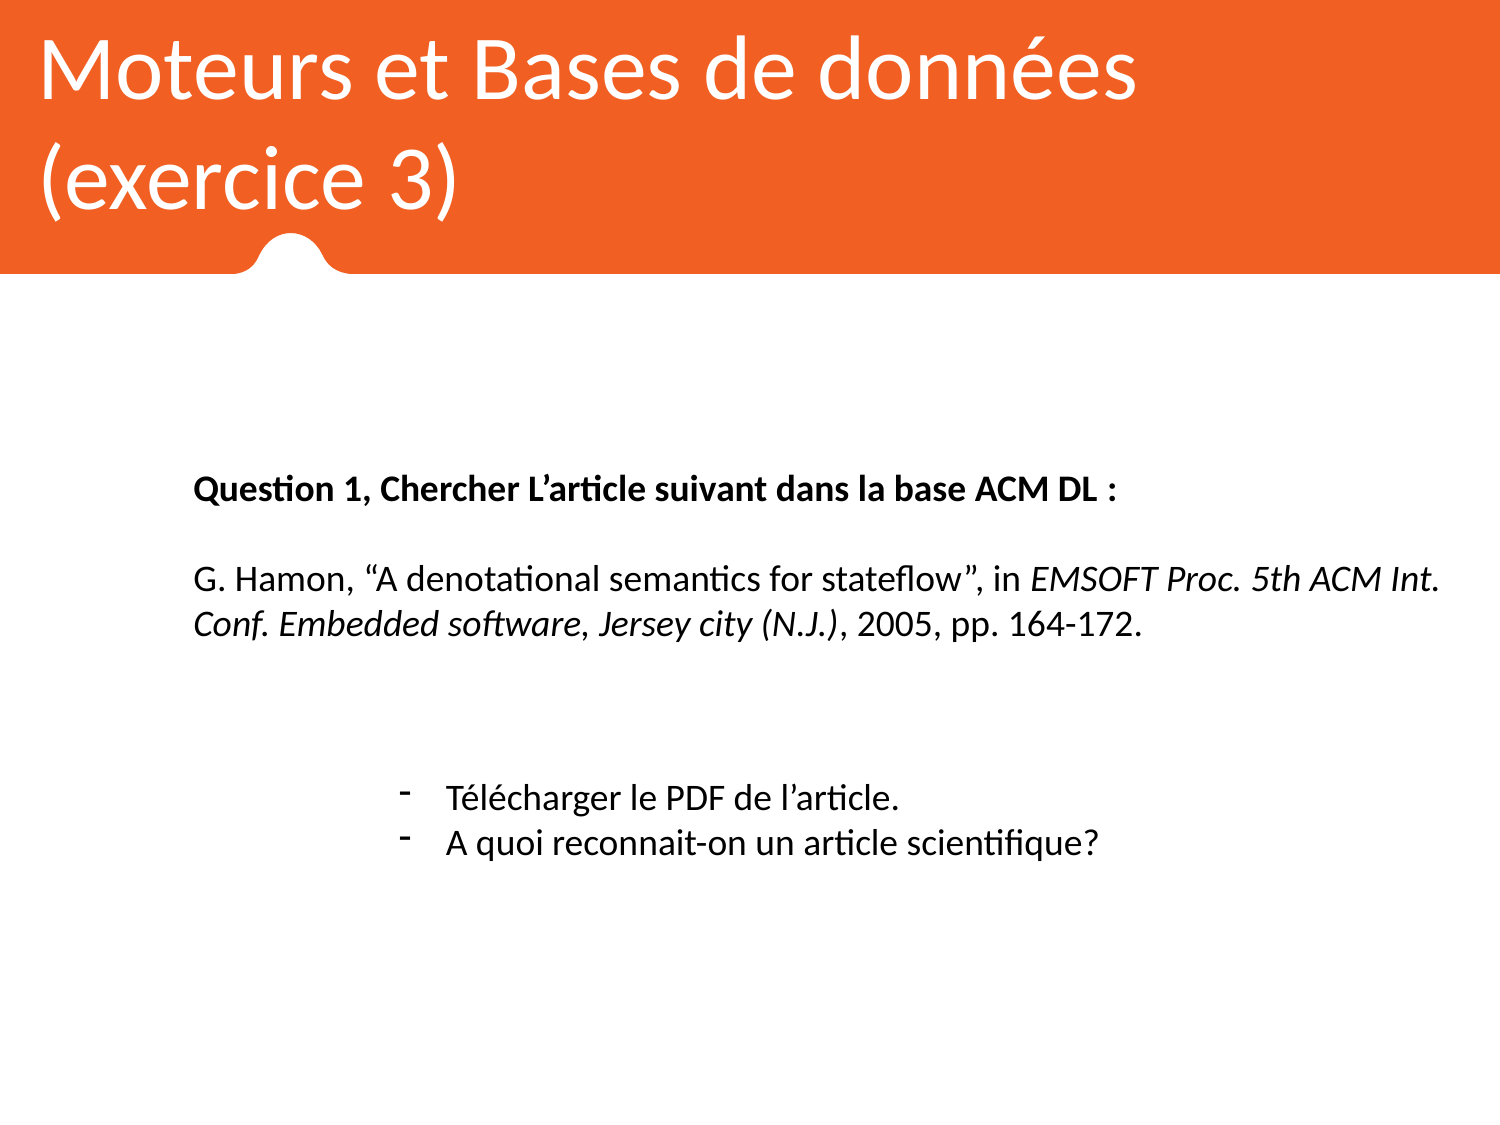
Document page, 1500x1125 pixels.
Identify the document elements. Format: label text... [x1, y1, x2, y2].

text_box Télécharger le PDF de l’article. A quoi reconnait-on un article scientifique? [384, 765, 1116, 871]
text_box Question 1, Chercher L’article suivant dans la base ACM DL : G. Hamon, “A denotational semantics for stateflow”, in EMSOFT Proc. 5th ACM Int. Conf. Embedded software, Jersey city (N.J.), 2005, pp. 164-172. [178, 456, 1468, 652]
picture [0, 0, 1500, 274]
